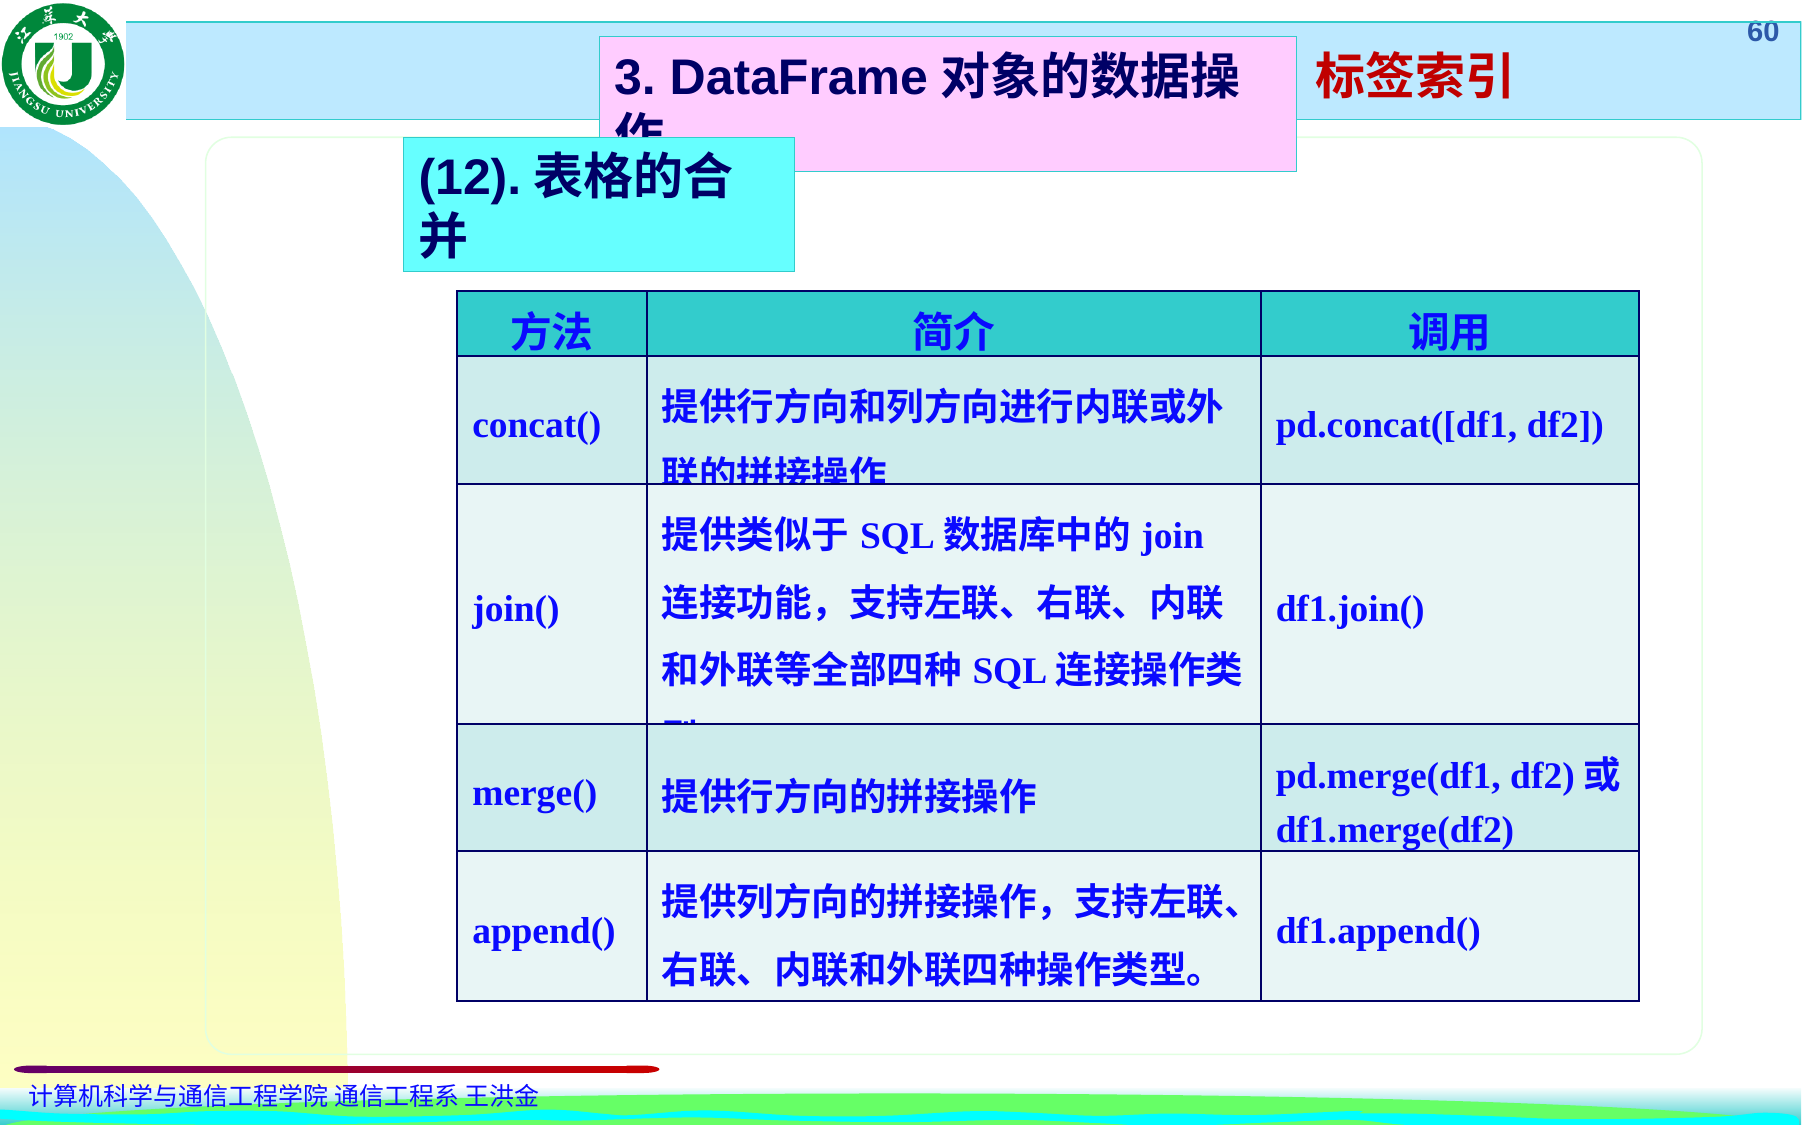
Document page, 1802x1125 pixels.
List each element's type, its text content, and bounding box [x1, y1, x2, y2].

table_cell append() [458, 852, 646, 1000]
table_cell 提供行方向的拼接操作 [648, 725, 1260, 850]
table_header 调用 [1262, 292, 1638, 355]
table_header 方法 [458, 292, 646, 355]
text_box (12).表格的合并 [403, 137, 795, 272]
table_cell join() [458, 485, 646, 723]
table_cell merge() [458, 725, 646, 850]
table_cell 提供行方向和列方向进行内联或外联的拼接操作 [648, 357, 1260, 483]
table_cell pd.merge(df1, df2)或 df1.merge(df2) [1262, 725, 1638, 850]
table_cell 提供列方向的拼接操作，支持左联、右联、内联和外联四种操作类型。 [648, 852, 1260, 1000]
table_cell pd.concat([df1, df2]) [1262, 357, 1638, 483]
table_cell df1.join() [1262, 485, 1638, 723]
table_header 简介 [648, 292, 1260, 355]
picture [0, 1, 126, 127]
text_box 标签索引 [1300, 36, 1561, 112]
table_cell 提供类似于SQL数据库中的join连接功能，支持左联、右联、内联和外联等全部四种SQL连接操作类型 [648, 485, 1260, 723]
table_cell df1.append() [1262, 852, 1638, 1000]
table_cell concat() [458, 357, 646, 483]
text_box 3. DataFrame对象的数据操作 [599, 36, 1297, 172]
